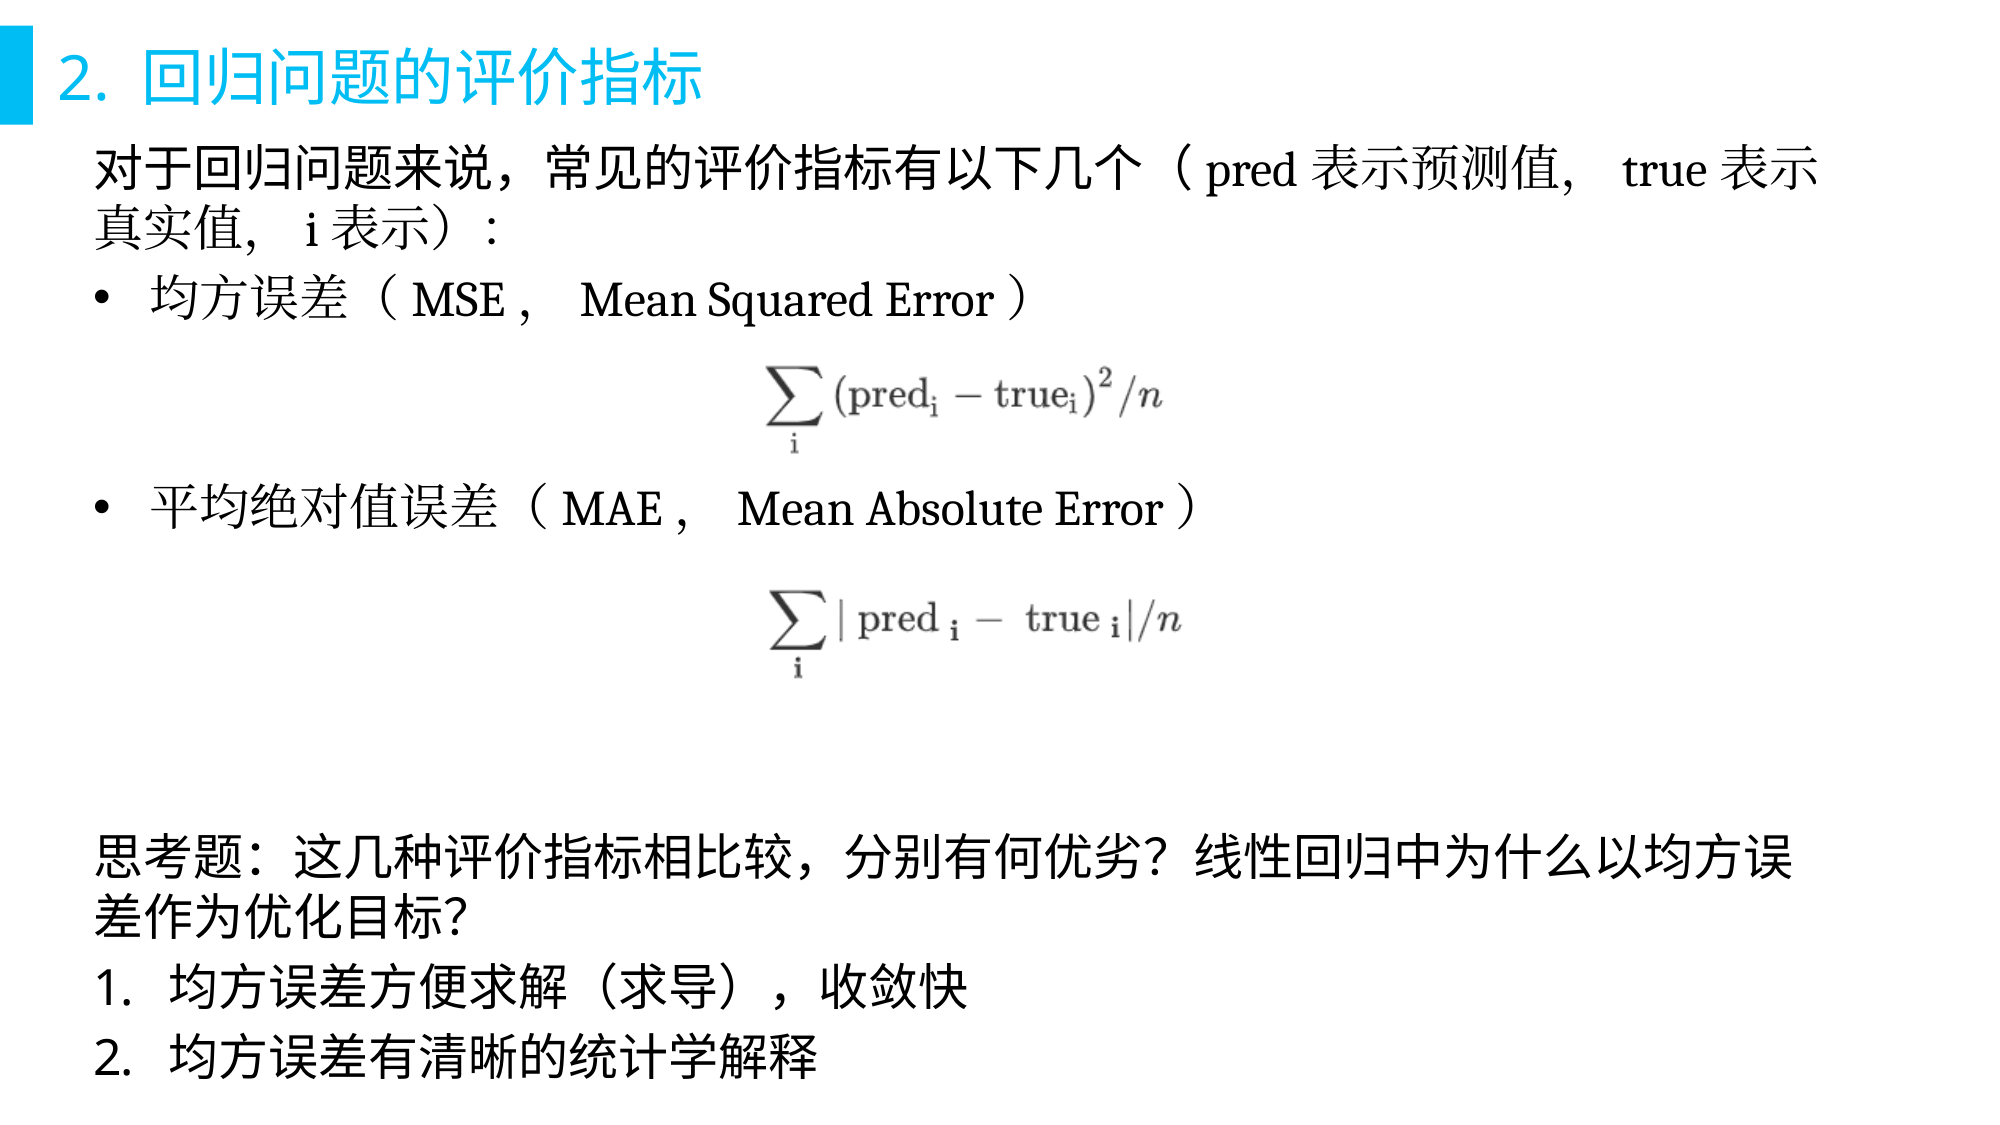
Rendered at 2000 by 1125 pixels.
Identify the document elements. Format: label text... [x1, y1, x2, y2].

text_box 对于回归问题来说，常见的评价指标有以下几个（pred表示预测值，true表示真实值，i表示）： 均方误差（MSE，Mean Squared Error） 平均绝对值误差（MAE，Mean Absolute Error） 思考题：这几种评价指标相比较，分别有何优劣？线性回归中为什么以均方误差作为优化目标？ 均方误差方便求解（求导），收敛快 均方误差有清晰的统计学解释 [78, 128, 1840, 1118]
title 2. 回归问题的评价指标 [42, 25, 1933, 125]
picture [743, 562, 1221, 691]
picture [729, 337, 1234, 472]
